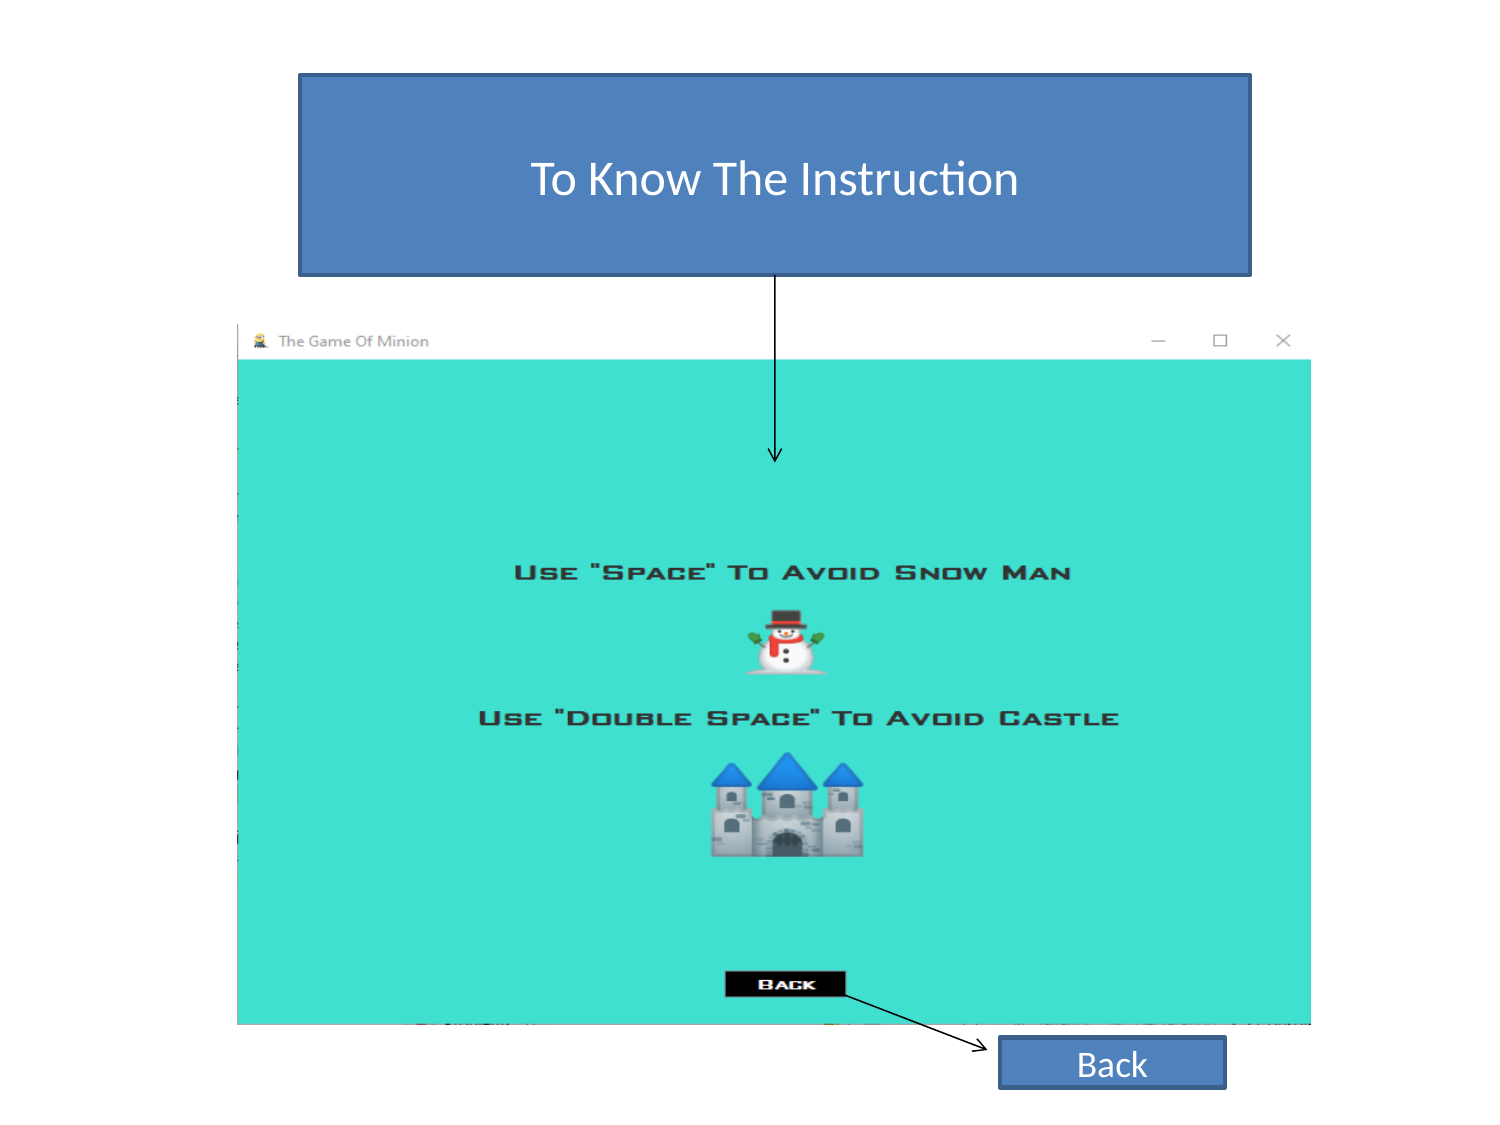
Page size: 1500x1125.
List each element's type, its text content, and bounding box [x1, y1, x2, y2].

picture [237, 324, 1312, 1026]
text_box To Know The Instruction [298, 73, 1252, 277]
text_box Back [998, 1035, 1227, 1090]
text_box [824, 987, 988, 1051]
